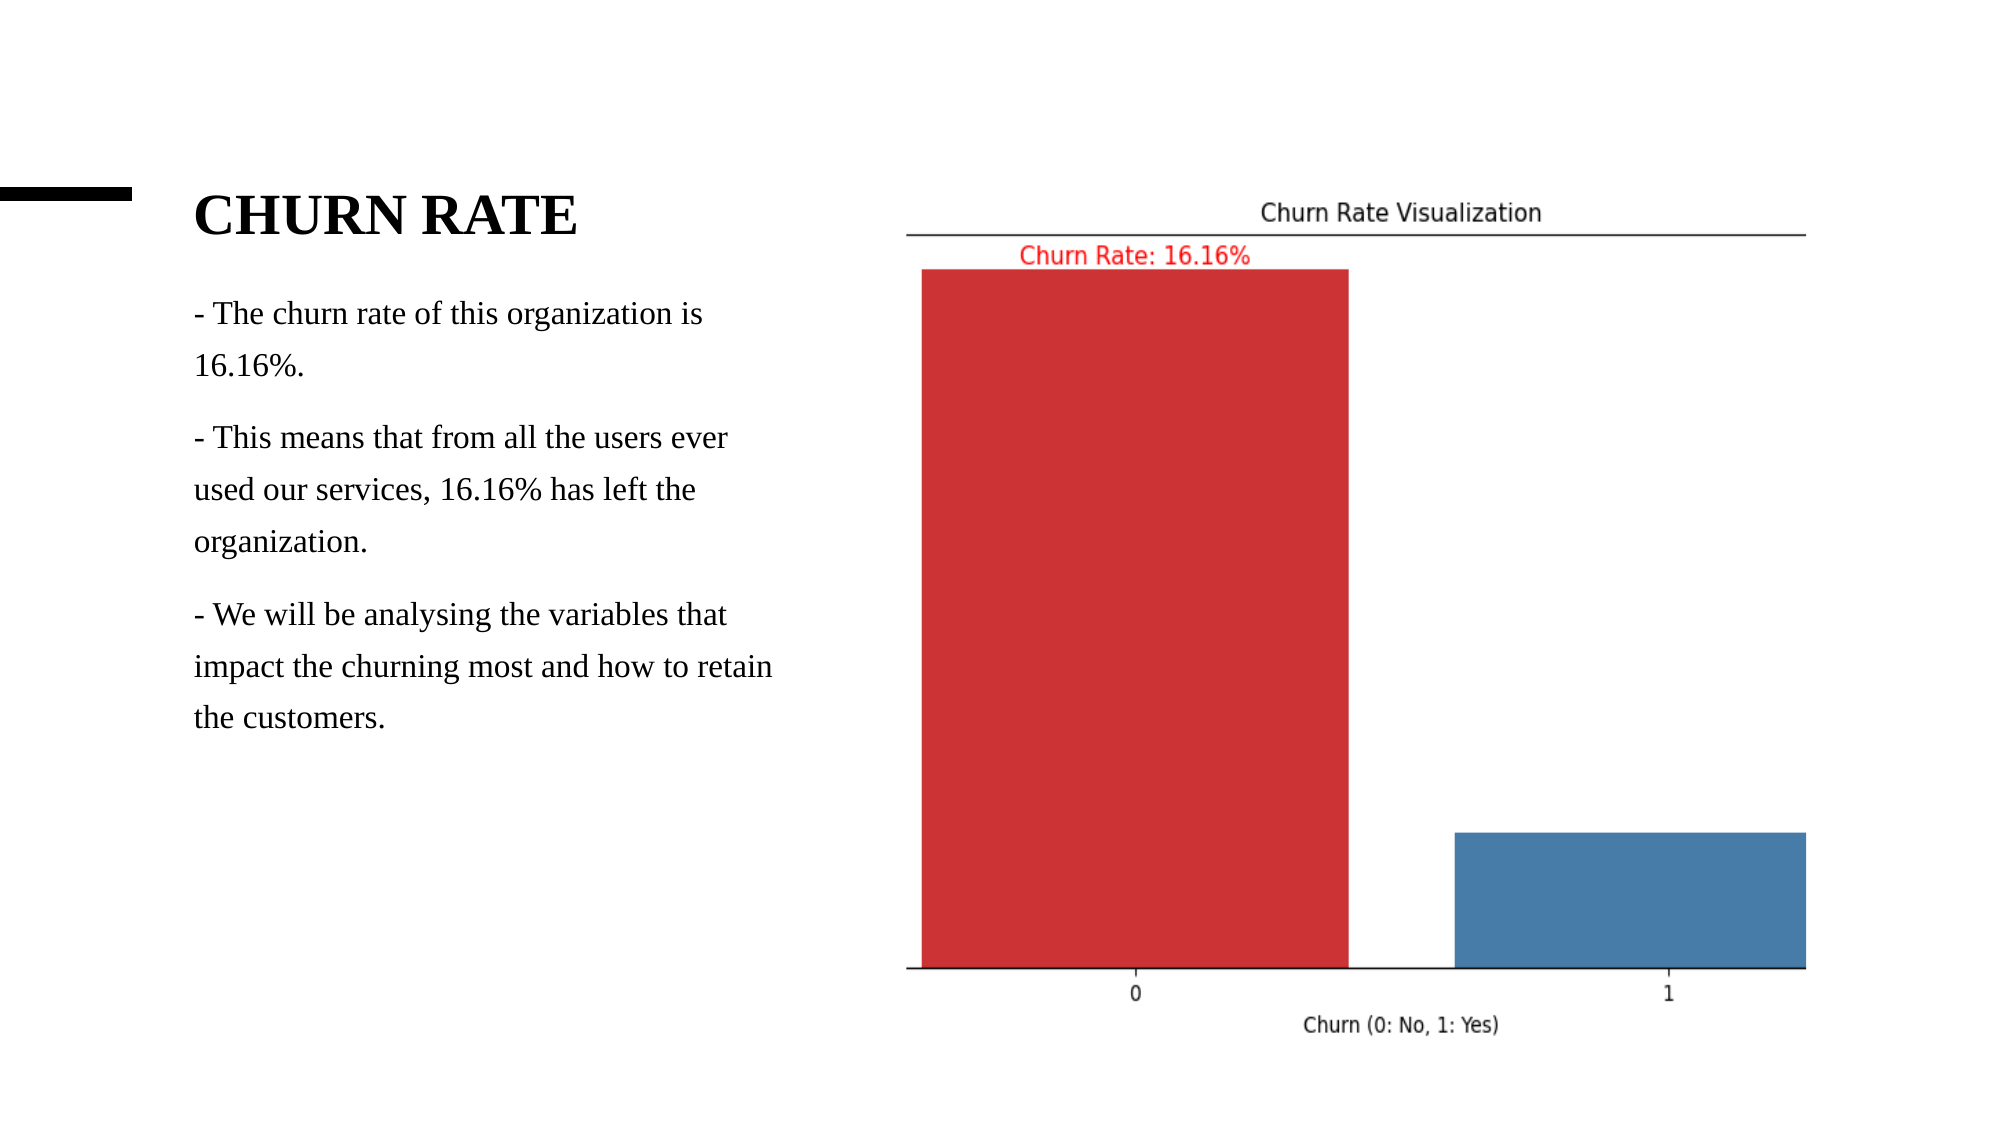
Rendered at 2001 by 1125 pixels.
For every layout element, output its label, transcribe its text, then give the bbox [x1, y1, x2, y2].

title Churn Rate [178, 179, 800, 271]
list - The churn rate of this organization is 16.16%. - This means that from all the users ever used our services, 16.16% has left the organization. - We will be analysing the variables that impact the churning most and how to retain the customers. [178, 271, 800, 950]
picture [906, 187, 1807, 1052]
